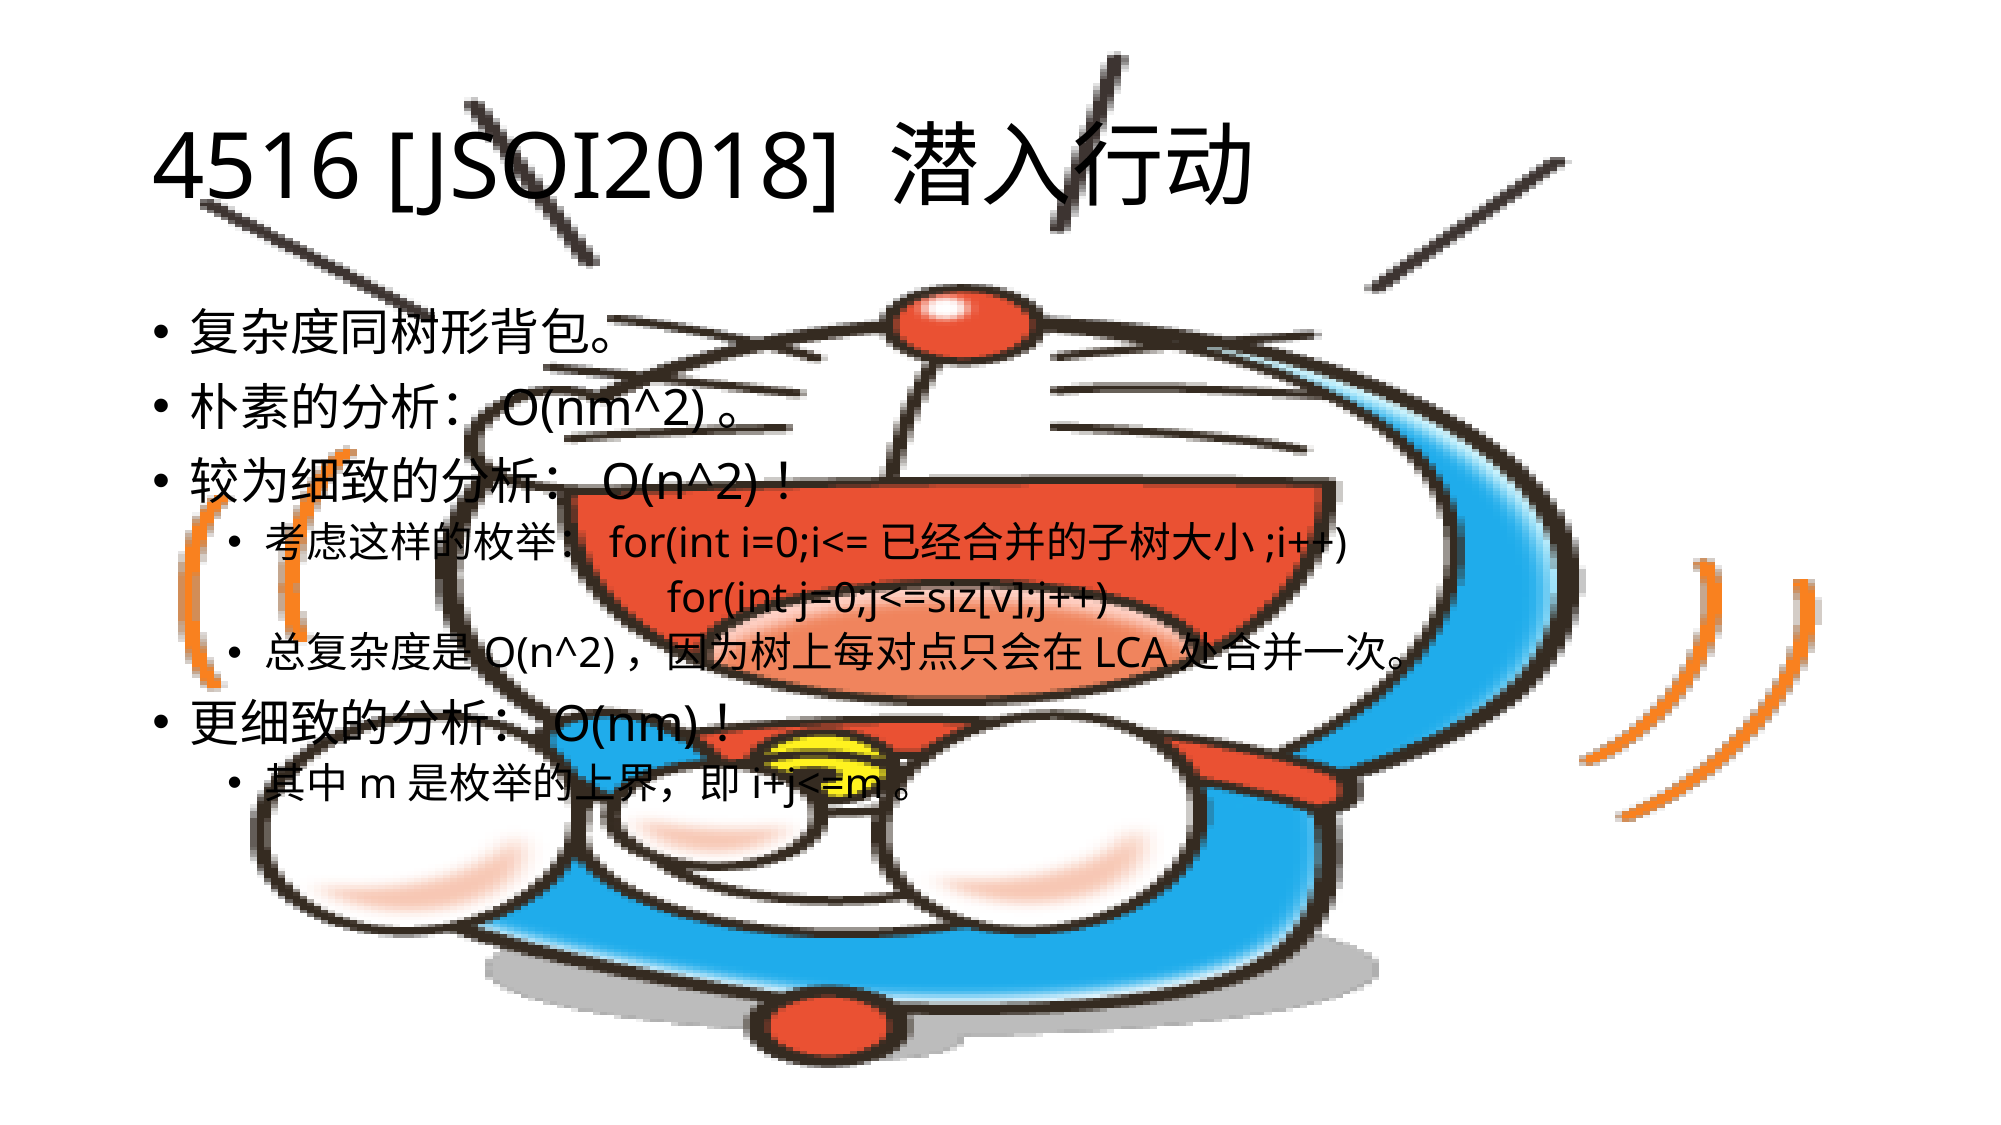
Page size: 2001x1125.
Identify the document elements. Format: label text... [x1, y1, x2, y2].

list 复杂度同树形背包。 朴素的分析：O(nm^2)。 较为细致的分析：O(n^2)！ 考虑这样的枚举：for(int i=0;i<=已经合并的子树大小;i++) for(int j=0;j<=siz[v];j++) 总复杂度是O(n^2)，因为树上每对点只会在LCA处合并一次。 更细致的分析：O(nm)！ 其中m是枚举的上界，即i+j<=m。 [137, 299, 1863, 1014]
title 4516 [JSOI2018] 潜入行动 [137, 59, 1863, 278]
